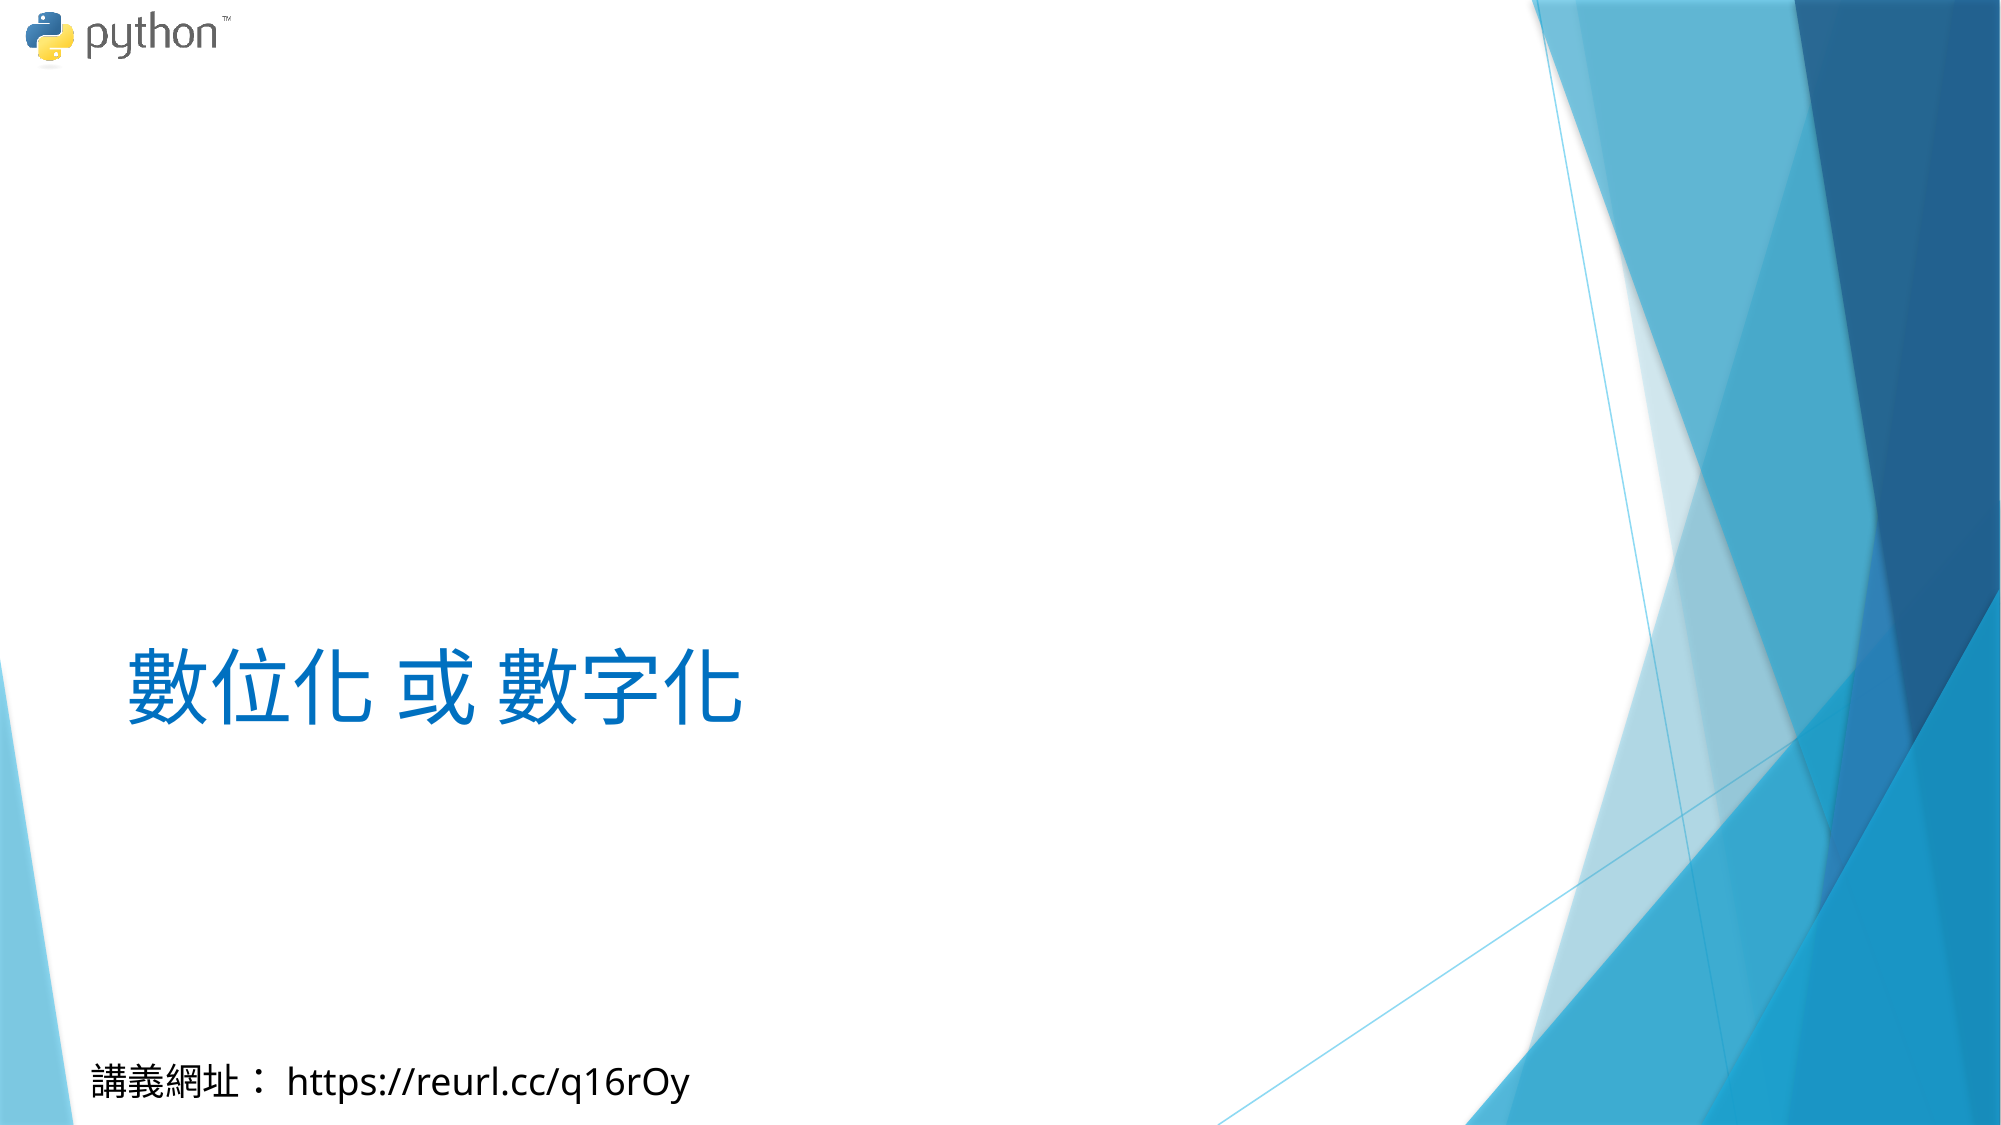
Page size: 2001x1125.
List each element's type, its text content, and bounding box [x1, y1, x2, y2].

title 數位化 或 數字化 [111, 443, 1522, 743]
picture [23, 9, 233, 71]
